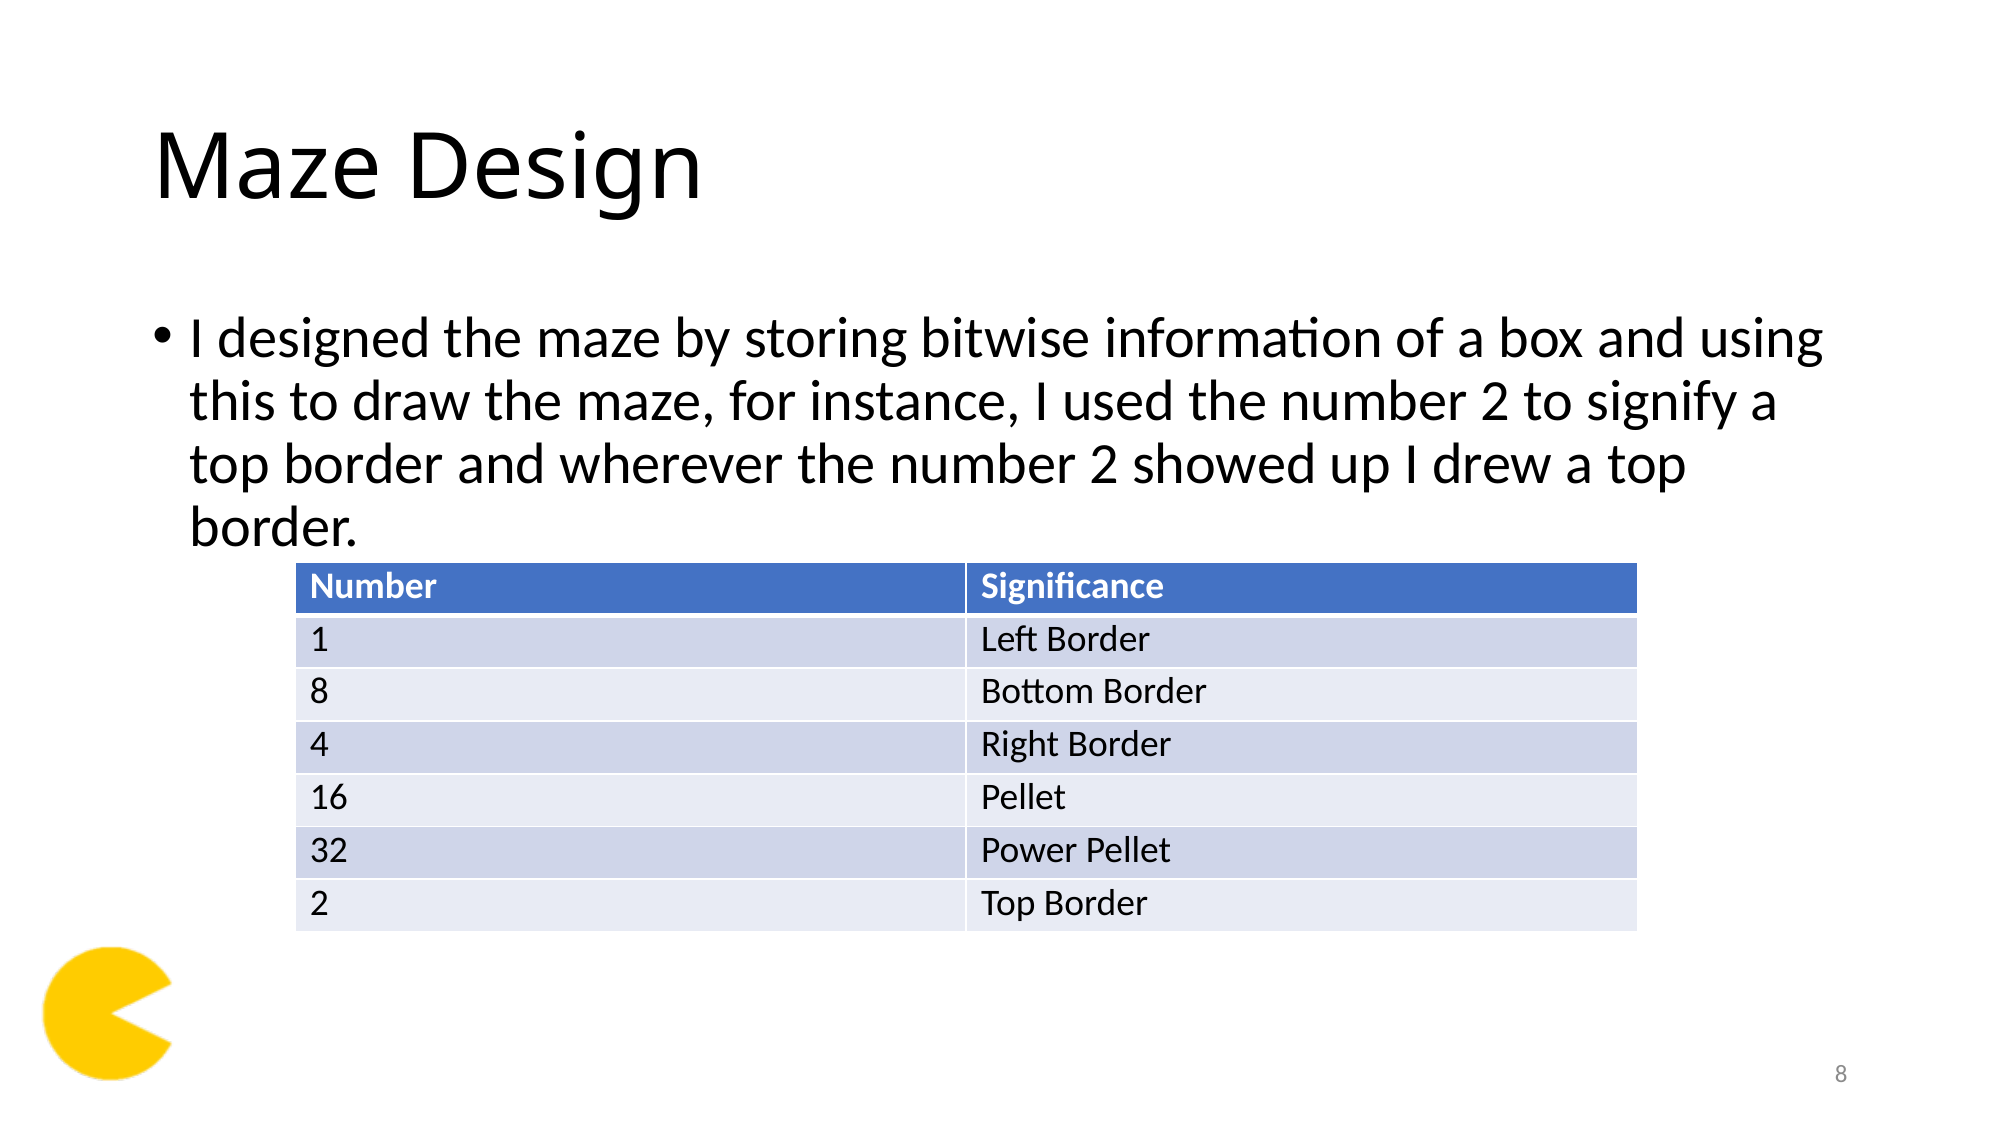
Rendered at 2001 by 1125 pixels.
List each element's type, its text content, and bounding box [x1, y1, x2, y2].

table_header Significance [967, 563, 1637, 613]
table_cell 16 [296, 775, 965, 826]
table_cell Top Border [967, 880, 1637, 931]
table_cell Pellet [967, 775, 1637, 826]
picture [40, 945, 175, 1087]
table_cell Power Pellet [967, 827, 1637, 878]
table_cell 1 [296, 618, 965, 667]
table_cell 4 [296, 722, 965, 773]
table_cell 2 [296, 880, 965, 931]
table_cell Left Border [967, 618, 1637, 667]
slide_number 8 [1412, 1042, 1863, 1103]
table_header Number [296, 563, 965, 613]
table_cell Bottom Border [967, 669, 1637, 720]
table_cell Right Border [967, 722, 1637, 773]
table_cell 32 [296, 827, 965, 878]
list I designed the maze by storing bitwise information of a box and using this to draw the maze, for instance, I used the number 2 to signify a top border and wherever the number 2 showed up I drew a top border. [137, 299, 1863, 1014]
title Maze Design [137, 59, 1863, 278]
table_cell 8 [296, 669, 965, 720]
